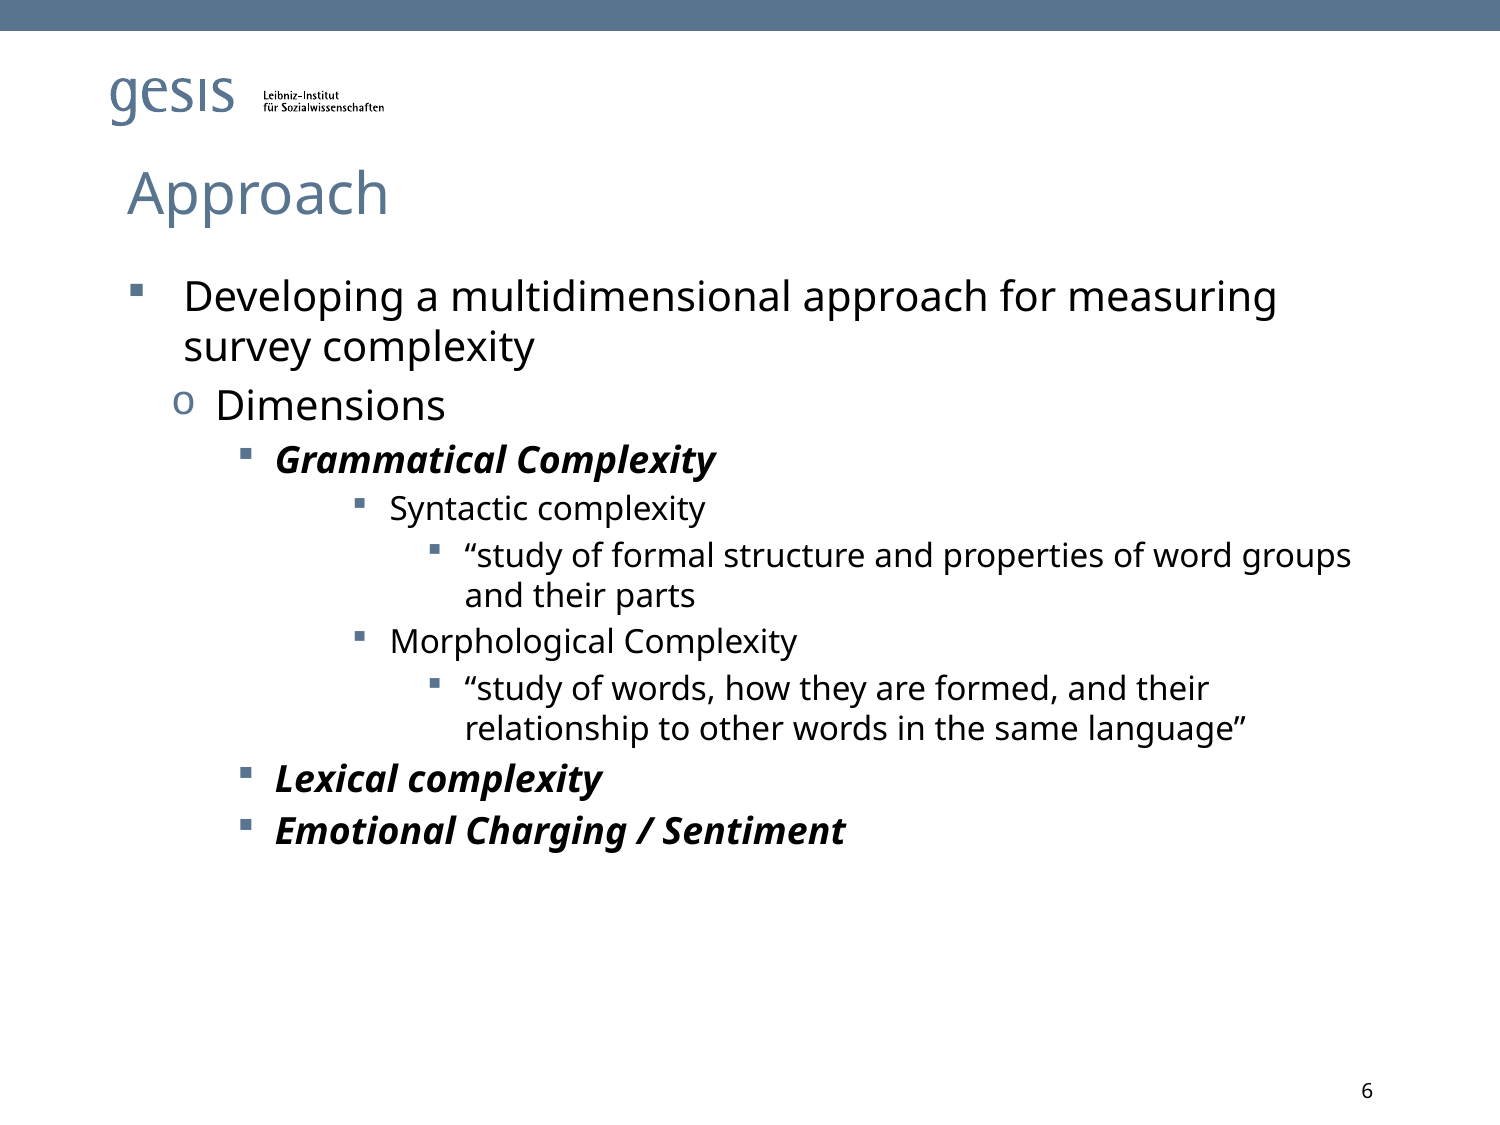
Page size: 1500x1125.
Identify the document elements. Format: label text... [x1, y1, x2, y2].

slide_number 6 [1068, 1070, 1388, 1107]
title Approach [112, 148, 1388, 233]
list Developing a multidimensional approach for measuring survey complexity Dimensions Grammatical Complexity Syntactic complexity “study of formal structure and properties of word groups and their parts Morphological Complexity “study of words, how they are formed, and their relationship to other words in the same language” Lexical complexity Emotional Charging / Sentiment [112, 262, 1388, 1047]
